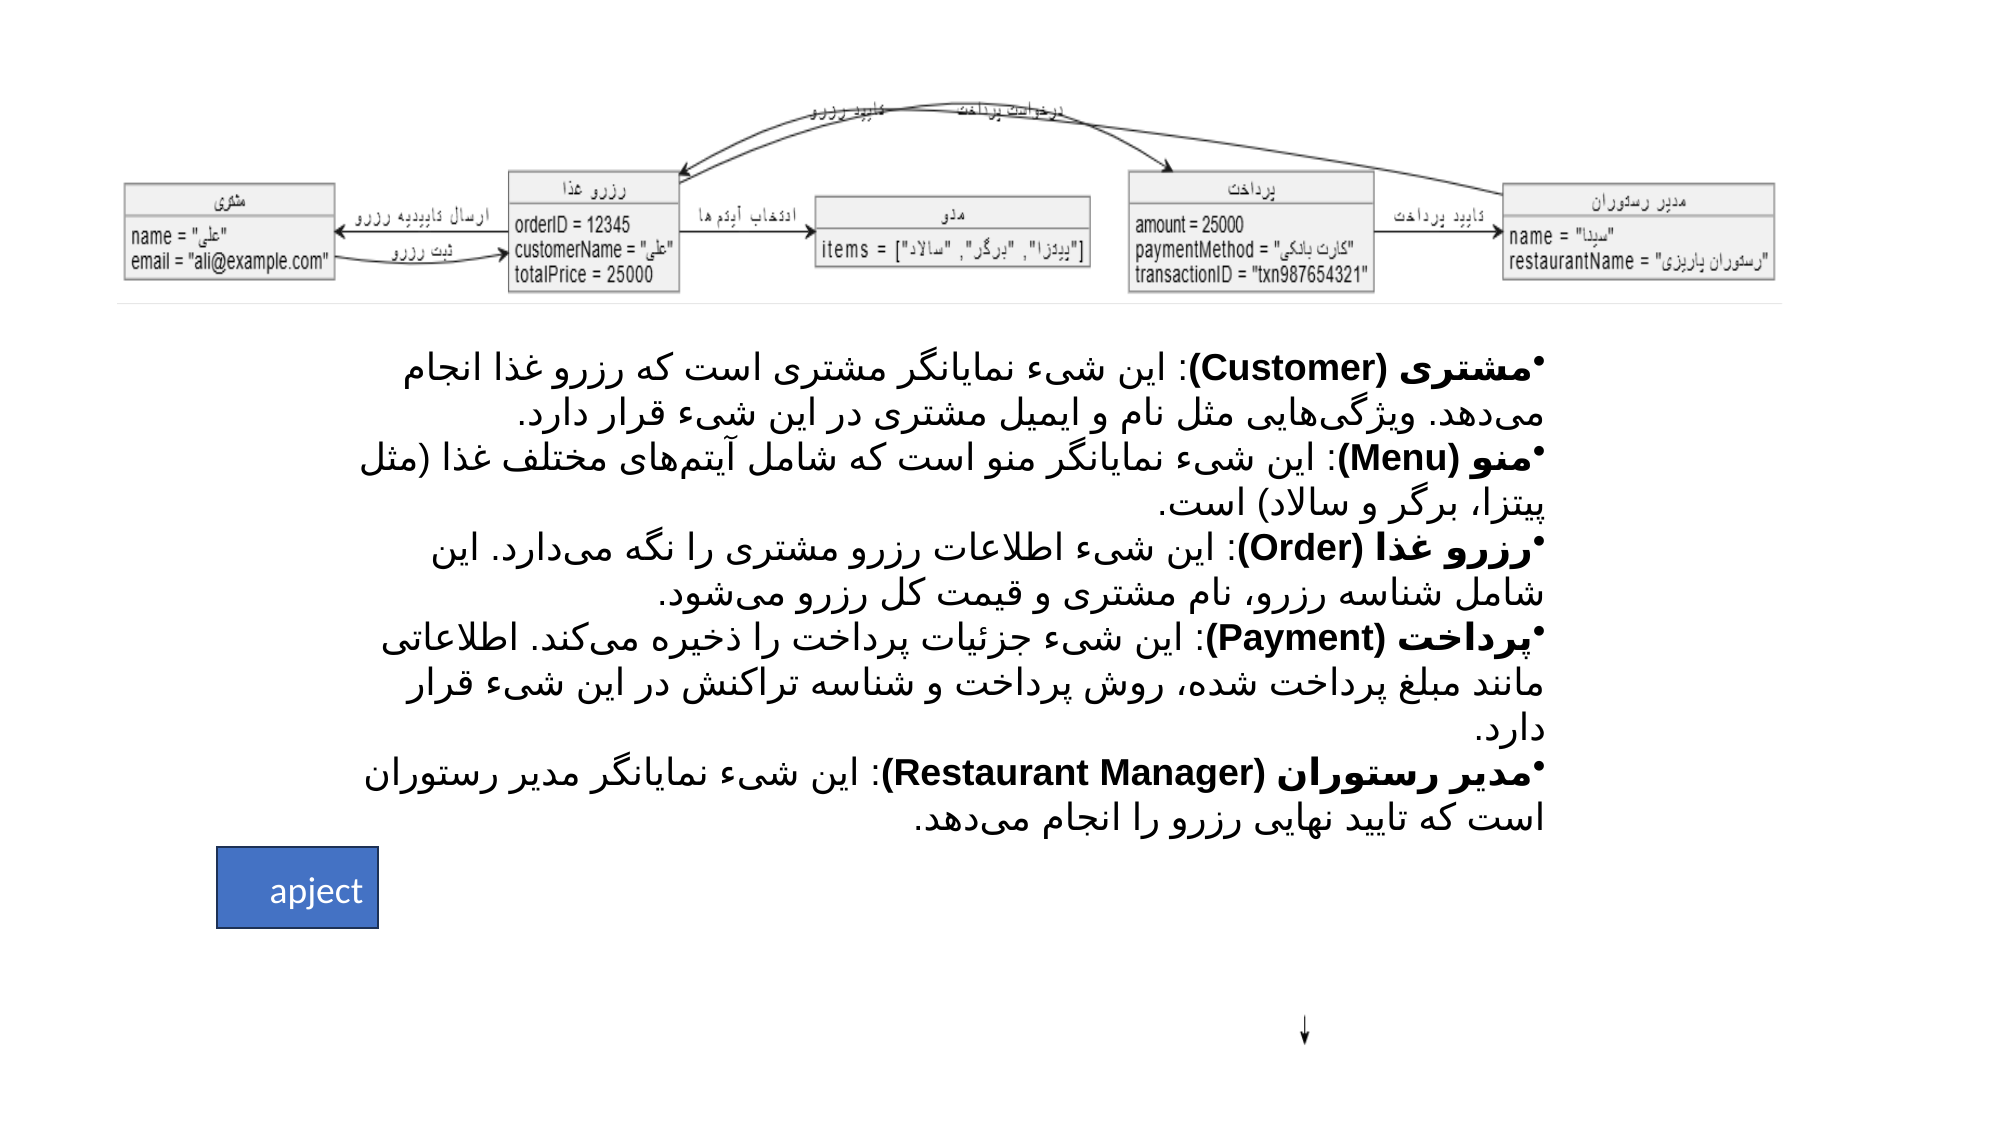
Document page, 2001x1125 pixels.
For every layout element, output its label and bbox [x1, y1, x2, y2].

picture [117, 67, 1783, 1060]
